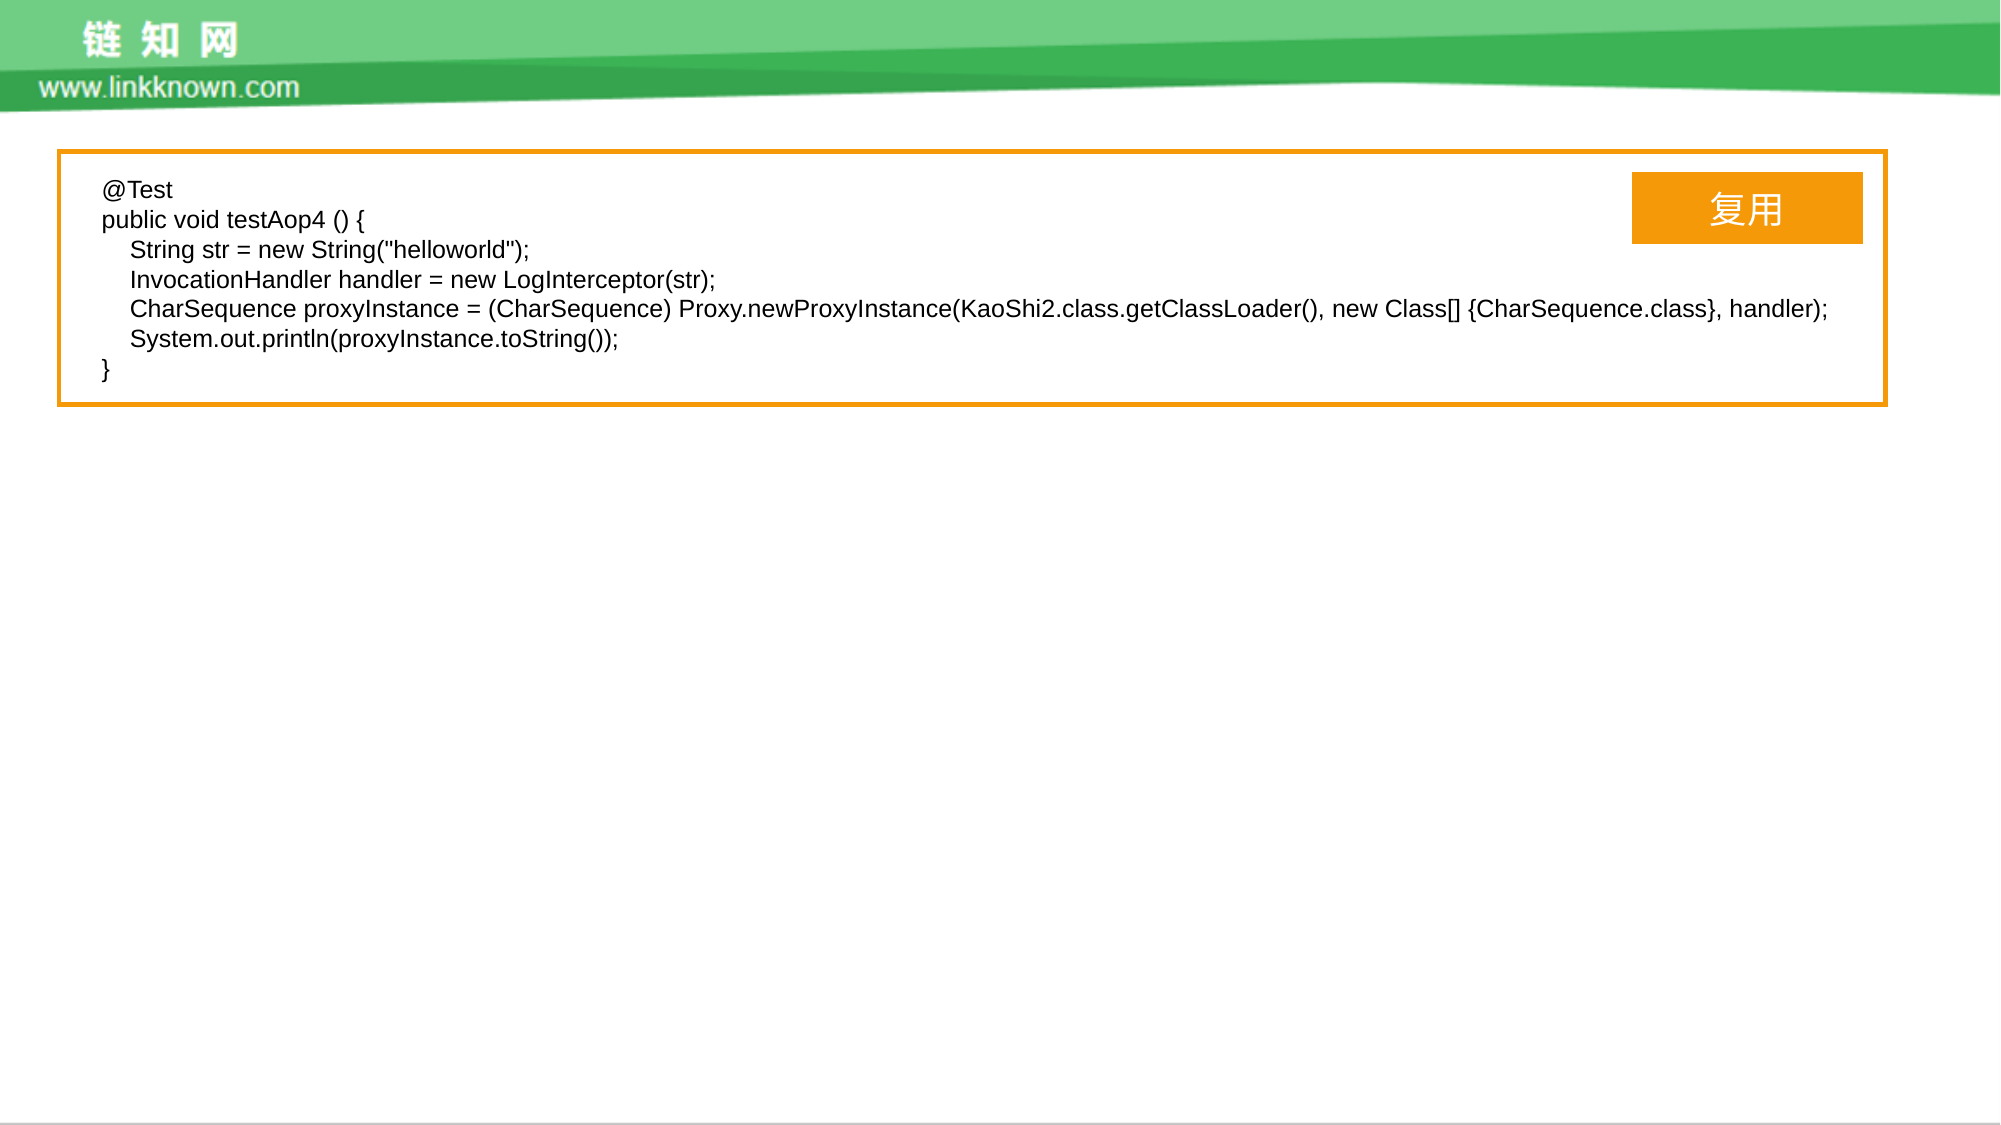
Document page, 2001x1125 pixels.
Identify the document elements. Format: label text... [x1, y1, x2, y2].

text_box @Test public void testAop4 () { String str = new String("helloworld"); InvocationHandler handler = new LogInterceptor(str); CharSequence proxyInstance = (CharSequence) Proxy.newProxyInstance(KaoShi2.class.getClassLoader(), new Class[] {CharSequence.class}, handler); System.out.println(proxyInstance.toString()); } [58, 151, 1886, 405]
picture [0, 0, 2001, 1125]
text_box 复用 [1630, 170, 1865, 247]
